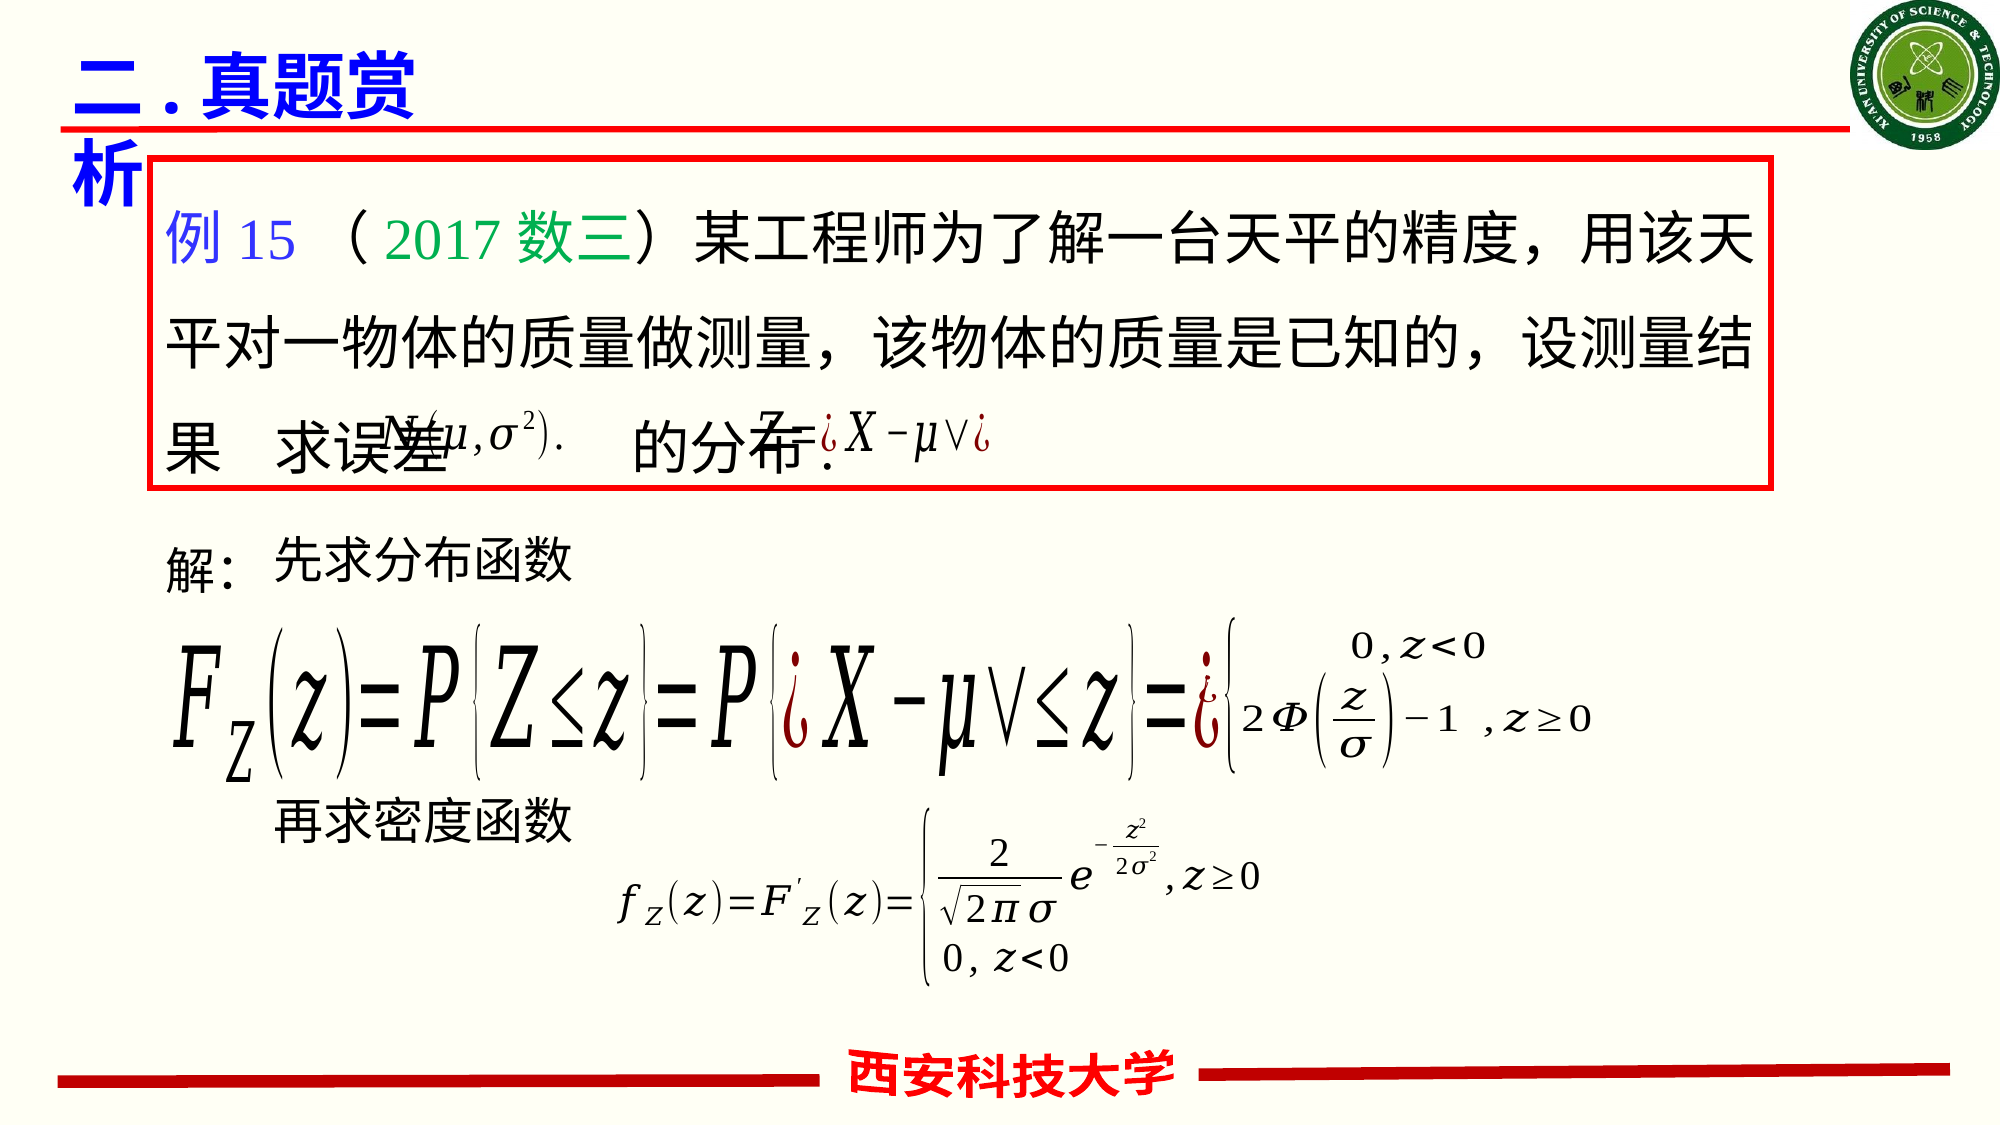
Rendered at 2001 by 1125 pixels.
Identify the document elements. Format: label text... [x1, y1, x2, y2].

text_box 先求分布函数 [258, 521, 589, 596]
title 二.真题赏析 [56, 32, 476, 236]
picture [1850, 0, 2000, 150]
text_box 解： [150, 501, 294, 607]
text_box 再求密度函数 [258, 782, 589, 858]
